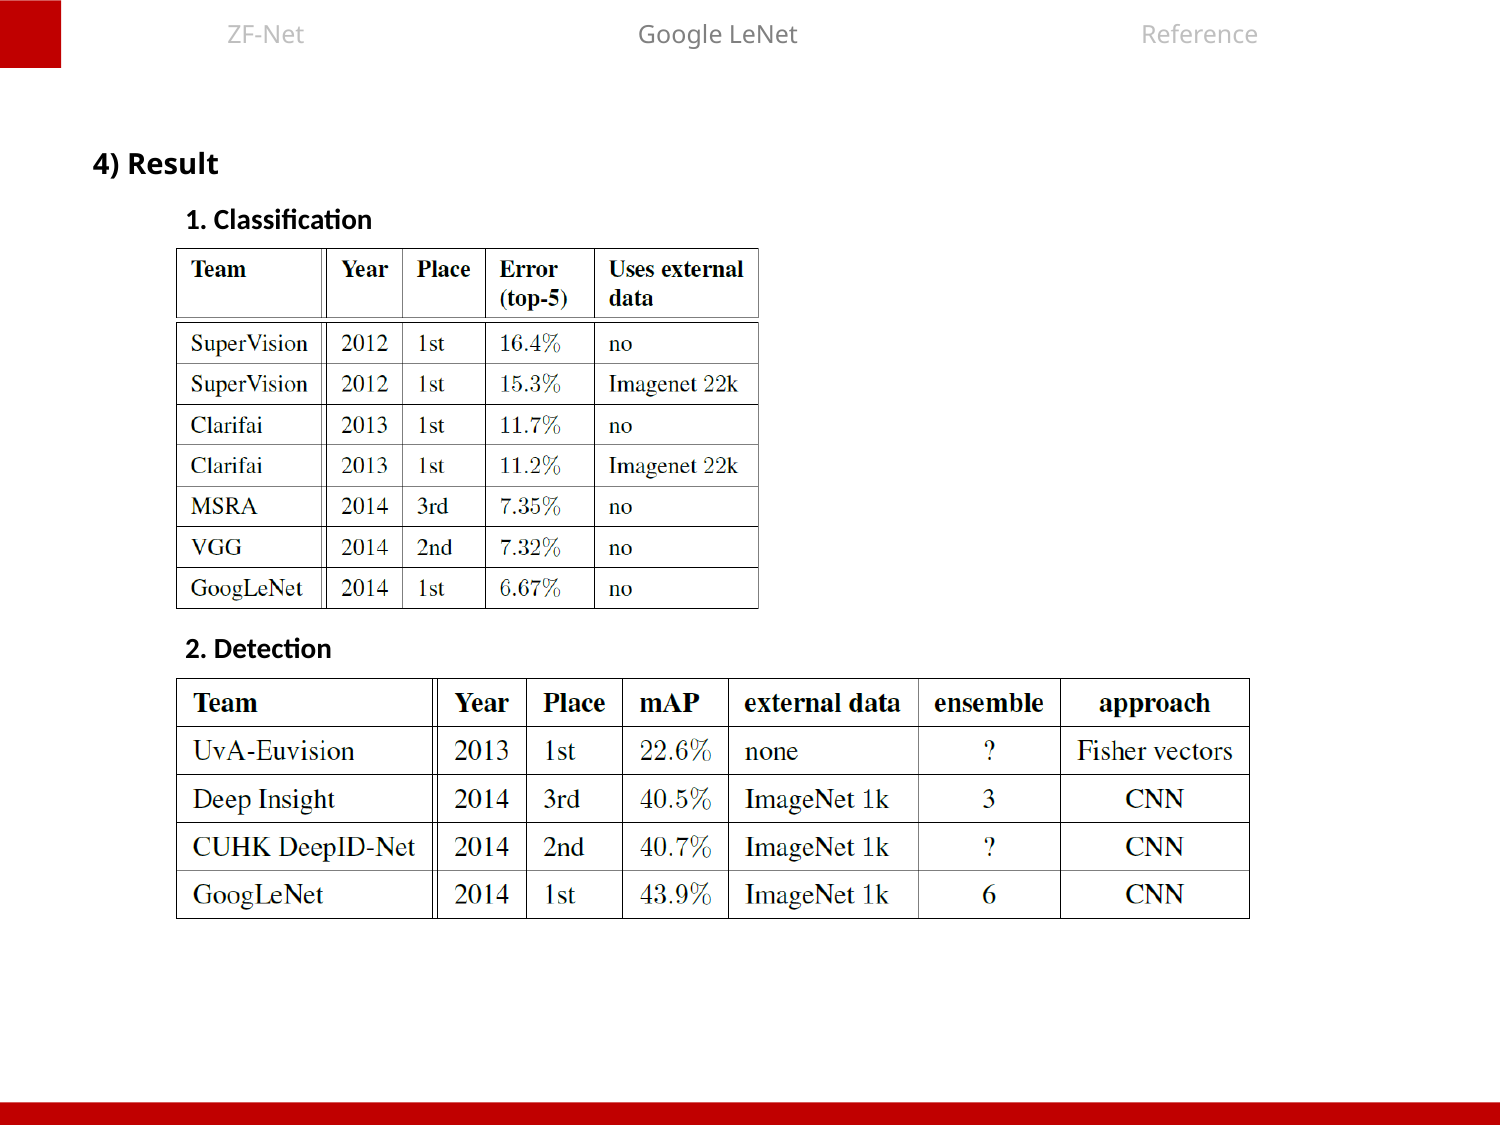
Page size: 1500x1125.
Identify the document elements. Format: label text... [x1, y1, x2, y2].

text_box Google LeNet [582, 11, 854, 57]
picture [170, 243, 762, 614]
text_box 4) Result [78, 138, 517, 188]
picture [168, 673, 1258, 926]
text_box [0, 0, 62, 69]
text_box [0, 1101, 1500, 1125]
text_box ZF-Net [212, 11, 320, 57]
text_box 2. Detection [170, 621, 449, 672]
text_box Reference [1126, 11, 1274, 57]
text_box 1. Classification [170, 192, 449, 243]
